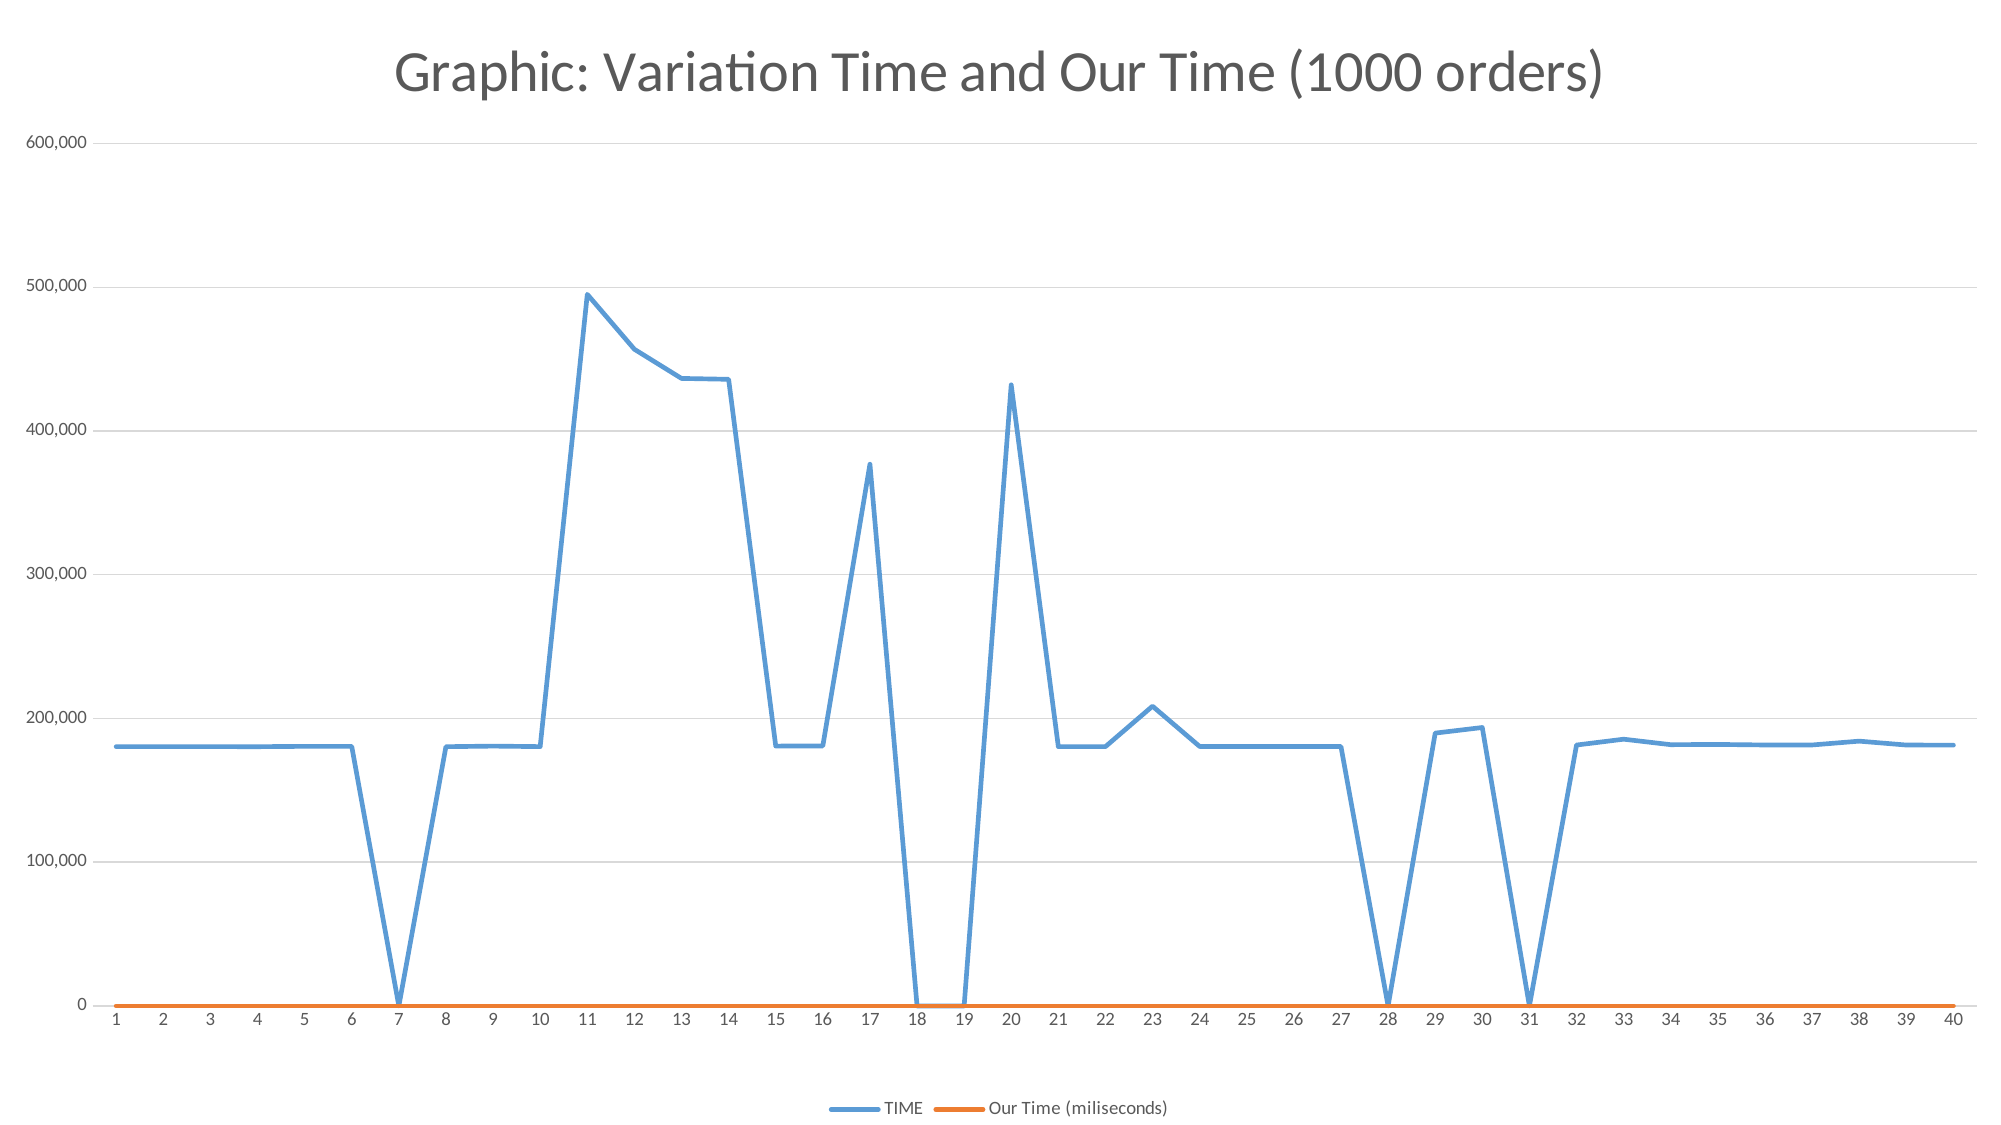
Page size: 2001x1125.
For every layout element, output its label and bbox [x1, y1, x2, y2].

chart [0, 0, 2000, 1125]
